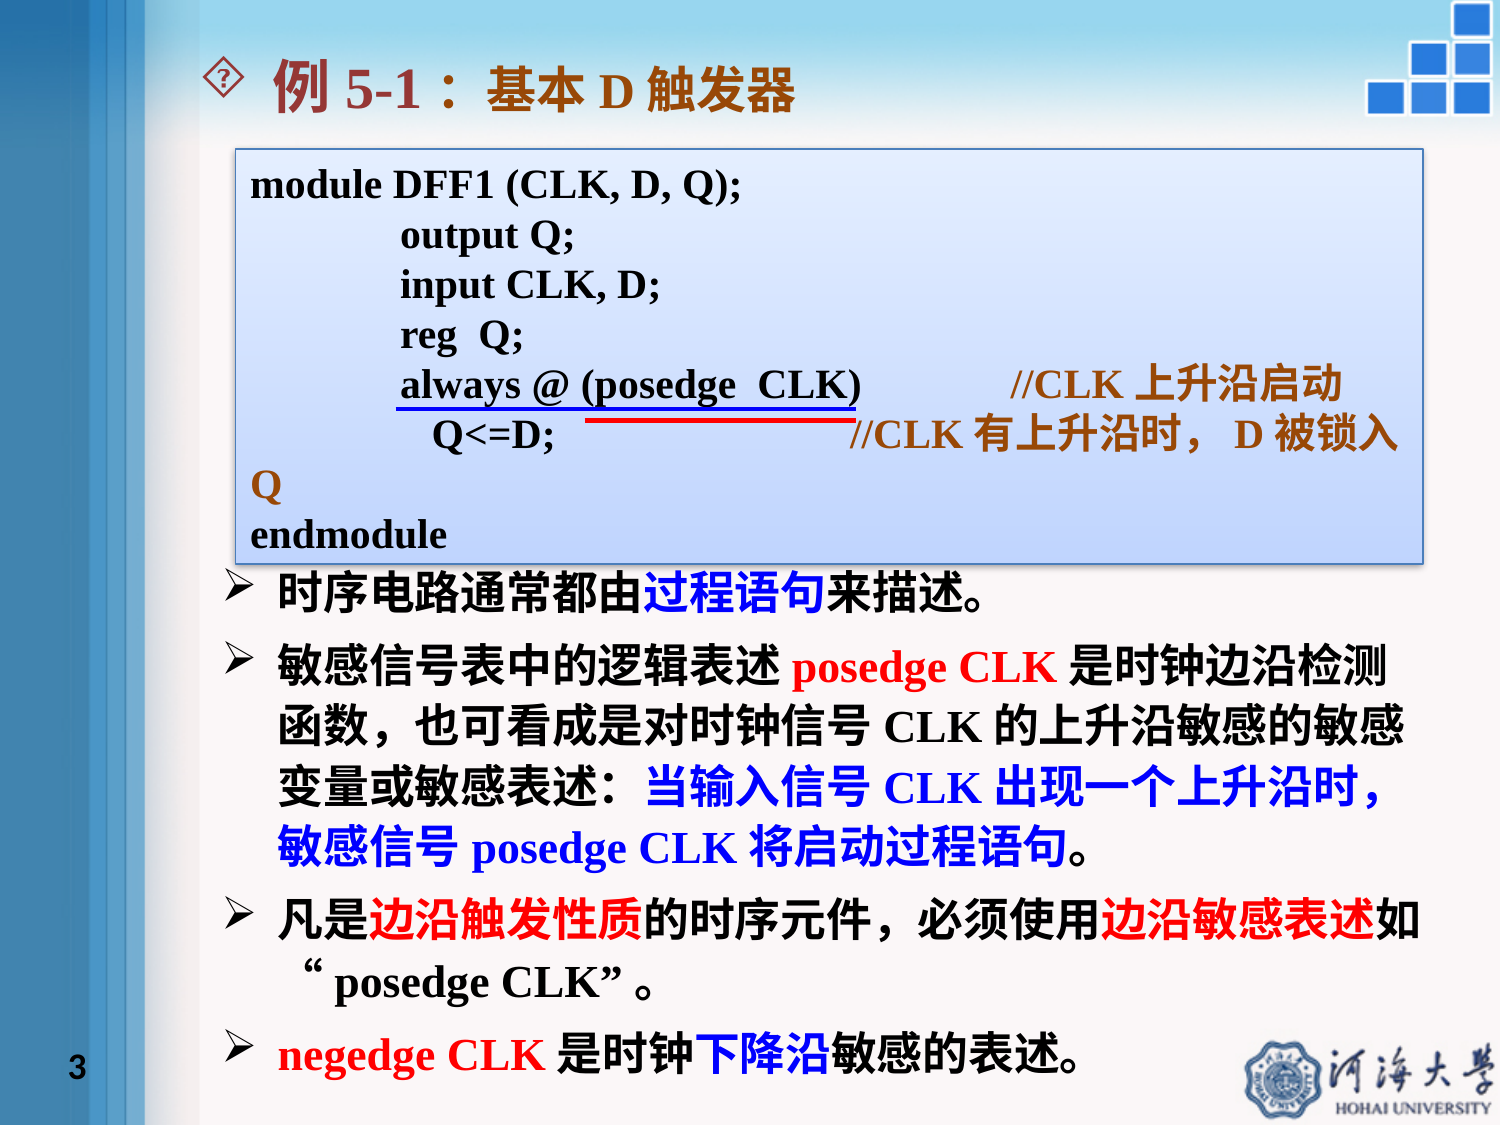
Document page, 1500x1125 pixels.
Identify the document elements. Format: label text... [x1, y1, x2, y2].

text_box 时序电路通常都由过程语句来描述。 敏感信号表中的逻辑表述posedge CLK是时钟边沿检测函数，也可看成是对时钟信号CLK的上升沿敏感的敏感变量或敏感表述：当输入信号CLK出现一个上升沿时，敏感信号posedge CLK将启动过程语句。 凡是边沿触发性质的时序元件，必须使用边沿敏感表述如“posedge CLK”。 negedge CLK是时钟下降沿敏感的表述。 [206, 550, 1447, 1087]
text_box module DFF1 (CLK, D, Q); output Q; input CLK, D; reg Q; always @ (posedge CLK) //CLK上升沿启动 Q<=D; //CLK有上升沿时，D被锁入Q endmodule [235, 148, 1424, 550]
text_box 例5-1：基本D触发器 [182, 42, 1447, 183]
text_box 3 [53, 1035, 148, 1103]
picture [0, 0, 1500, 1125]
